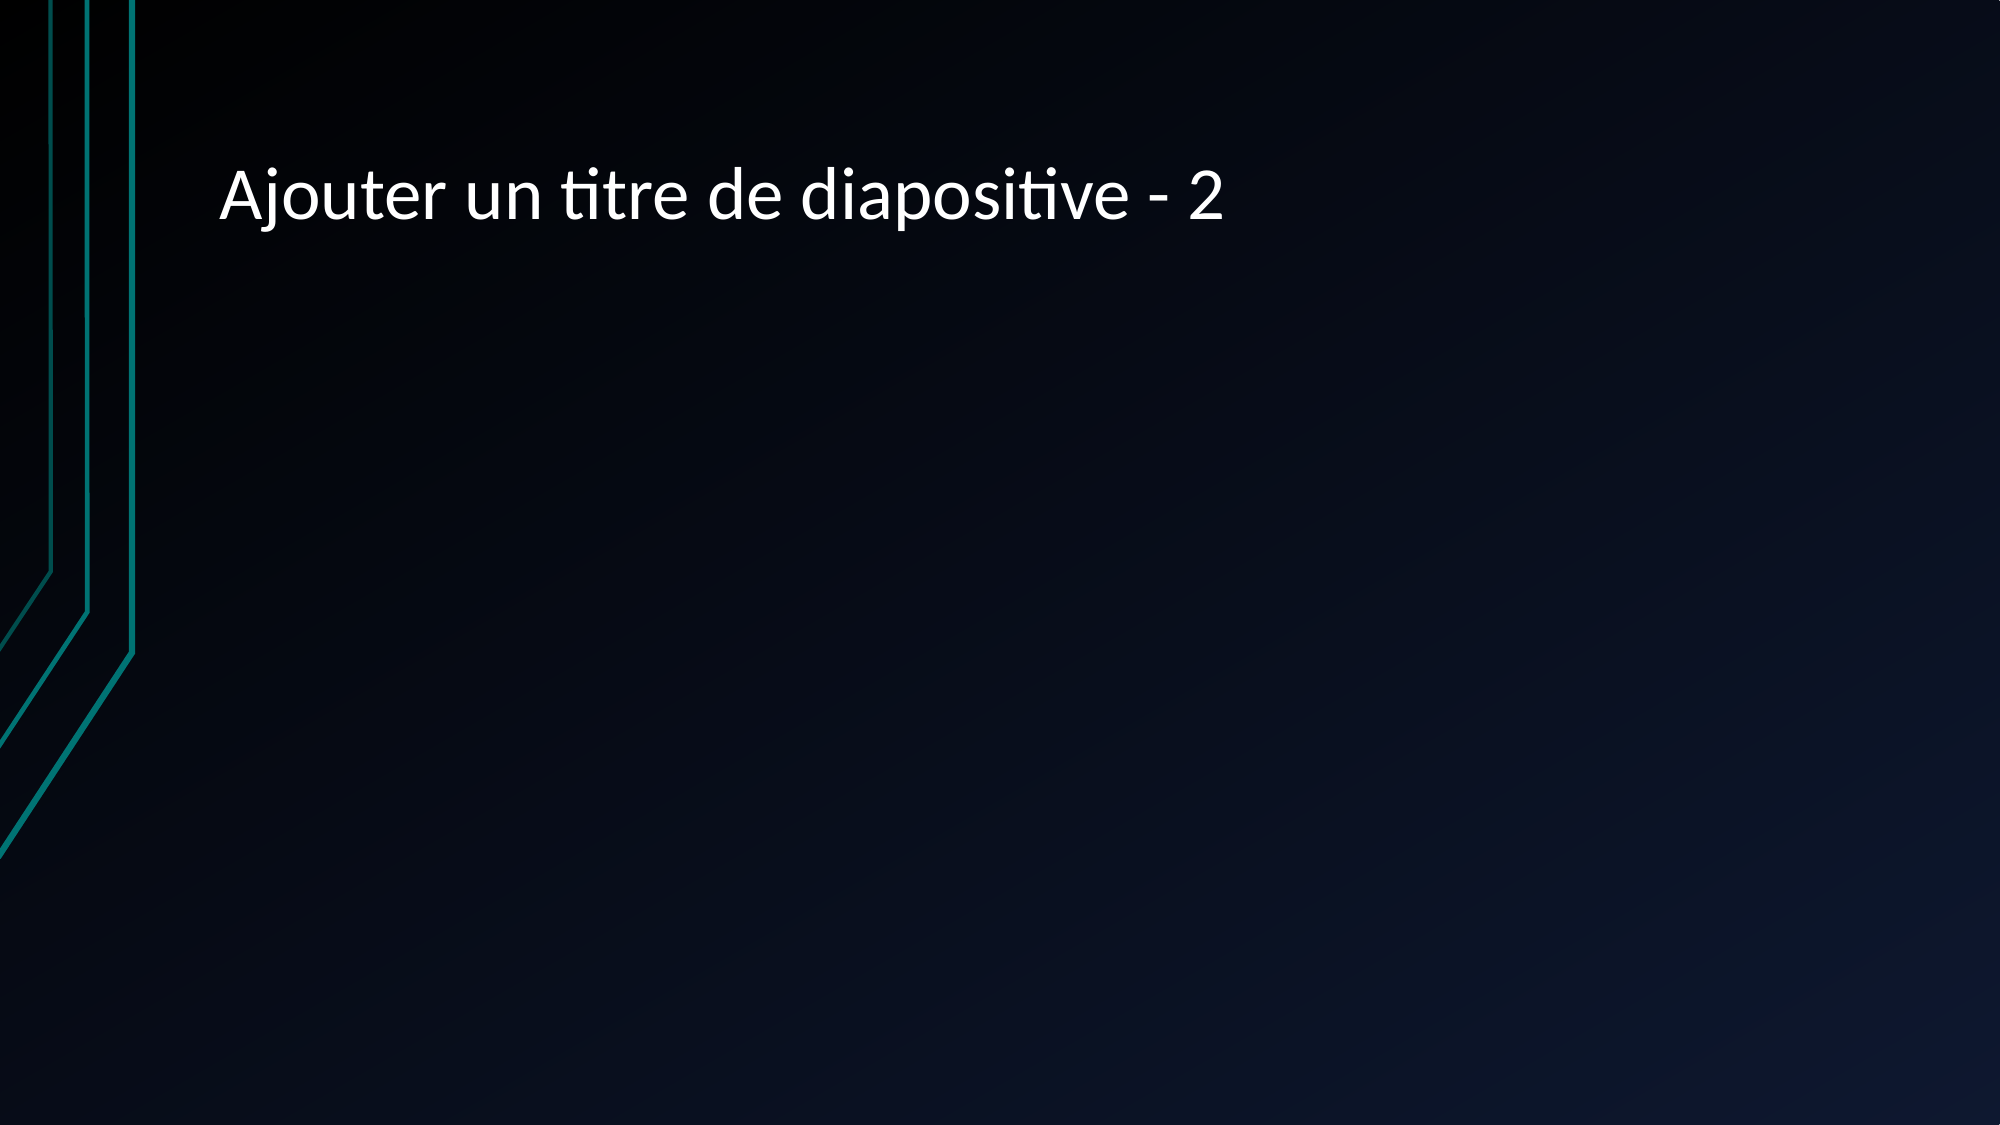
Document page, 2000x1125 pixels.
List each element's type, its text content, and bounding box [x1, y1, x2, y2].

title Ajouter un titre de diapositive - 2 [199, 45, 1900, 246]
